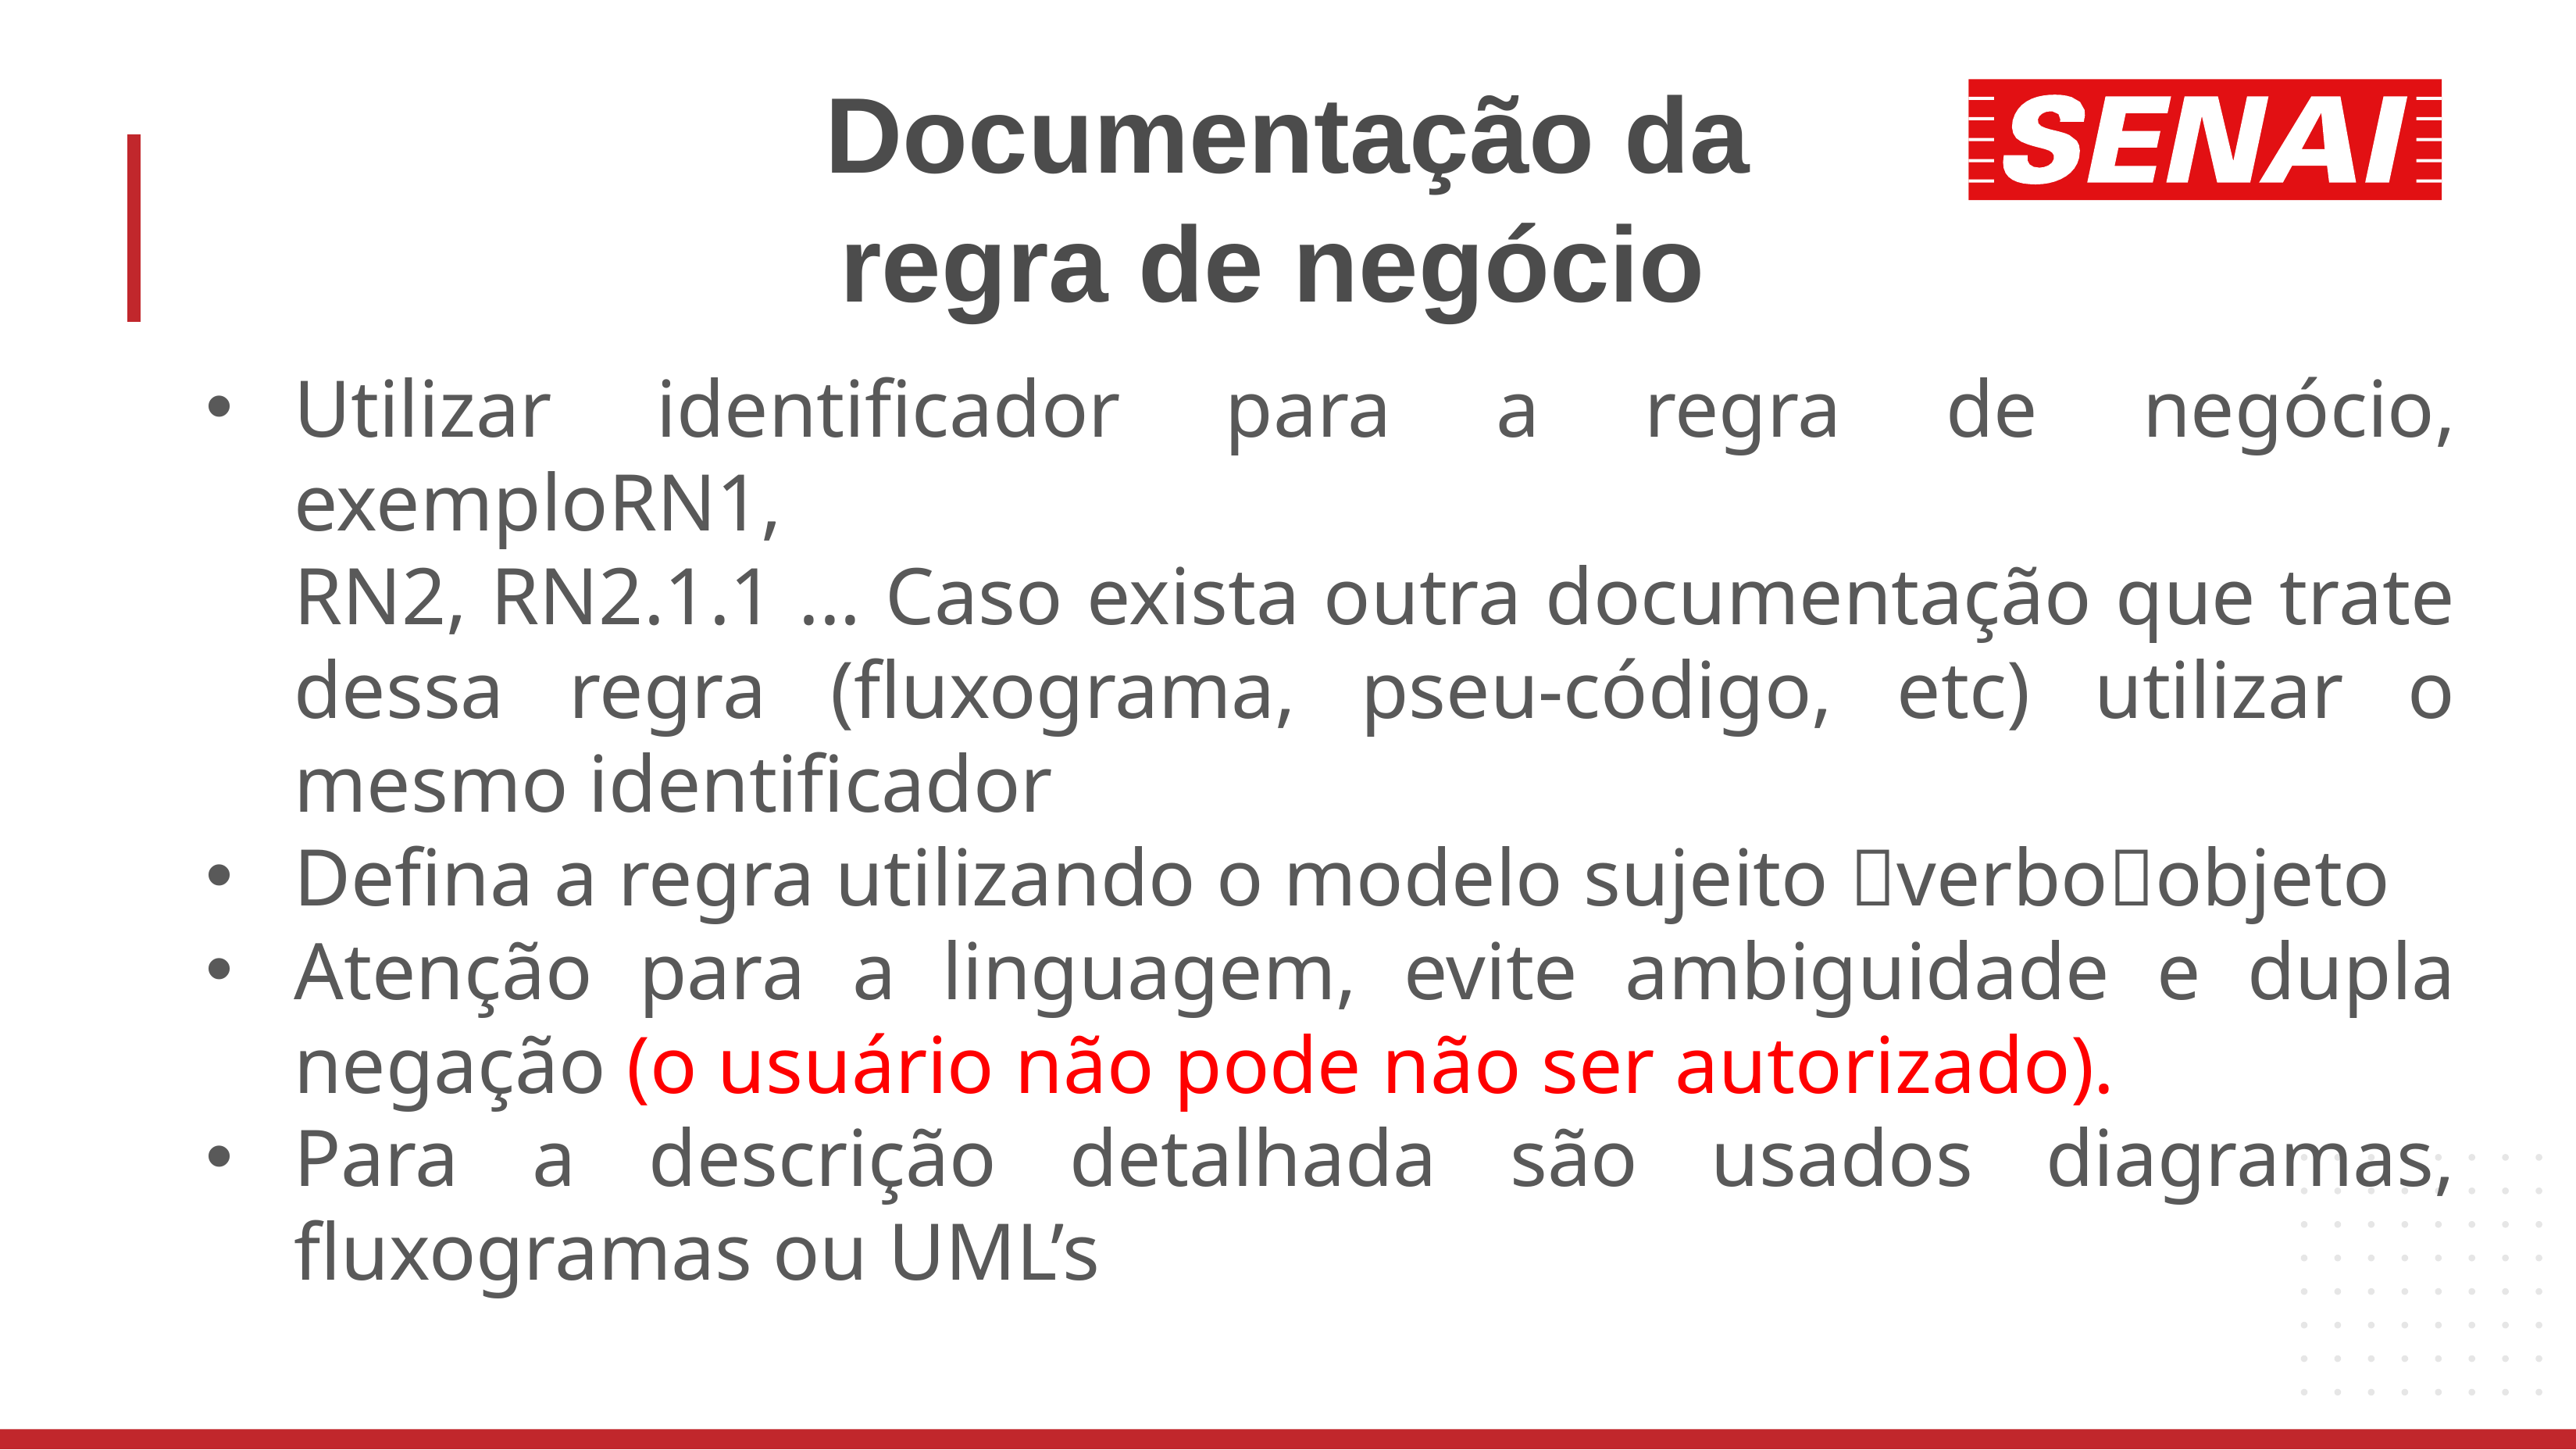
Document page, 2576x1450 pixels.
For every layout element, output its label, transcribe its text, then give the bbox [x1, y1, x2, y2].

text_box [2469, 1254, 2476, 1262]
text_box [2502, 1154, 2509, 1161]
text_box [1968, 79, 2442, 201]
text_box [2502, 1388, 2509, 1396]
text_box [2535, 1288, 2542, 1295]
text_box [2469, 1355, 2476, 1362]
text_box [2535, 1355, 2542, 1362]
text_box [2469, 1221, 2476, 1228]
text_box Utilizar identificador para a regra de negócio, exemploRN1, RN2, RN2.1.1 ... Caso exista outra documentação que trate dessa regra (fluxograma, pseu-código, etc) utilizar o mesmo identificador Defina a regra utilizando o modelo sujeito verboobjeto Atenção para a linguagem, evite ambiguidade e dupla negação (o usuário não pode não ser autorizado). Para a descrição detalhada são usados diagramas, fluxogramas ou UML’s [194, 353, 2469, 1396]
text_box [2502, 1355, 2509, 1362]
text_box [2535, 1154, 2542, 1161]
text_box [2469, 1288, 2476, 1295]
text_box [2469, 1321, 2476, 1329]
text_box [2502, 1221, 2509, 1228]
text_box [2535, 1388, 2542, 1396]
text_box [2469, 1388, 2476, 1396]
text_box [2535, 1188, 2542, 1195]
text_box [2502, 1288, 2509, 1295]
text_box [0, 1429, 2576, 1449]
text_box [2502, 1188, 2509, 1195]
text_box [2469, 1188, 2476, 1195]
text_box [2535, 1321, 2542, 1329]
title Documentação da regra de negócio [690, 63, 1886, 323]
text_box [2502, 1254, 2509, 1262]
text_box [2502, 1321, 2509, 1329]
text_box [2535, 1221, 2542, 1228]
text_box [2535, 1254, 2542, 1262]
text_box [2469, 1154, 2476, 1161]
